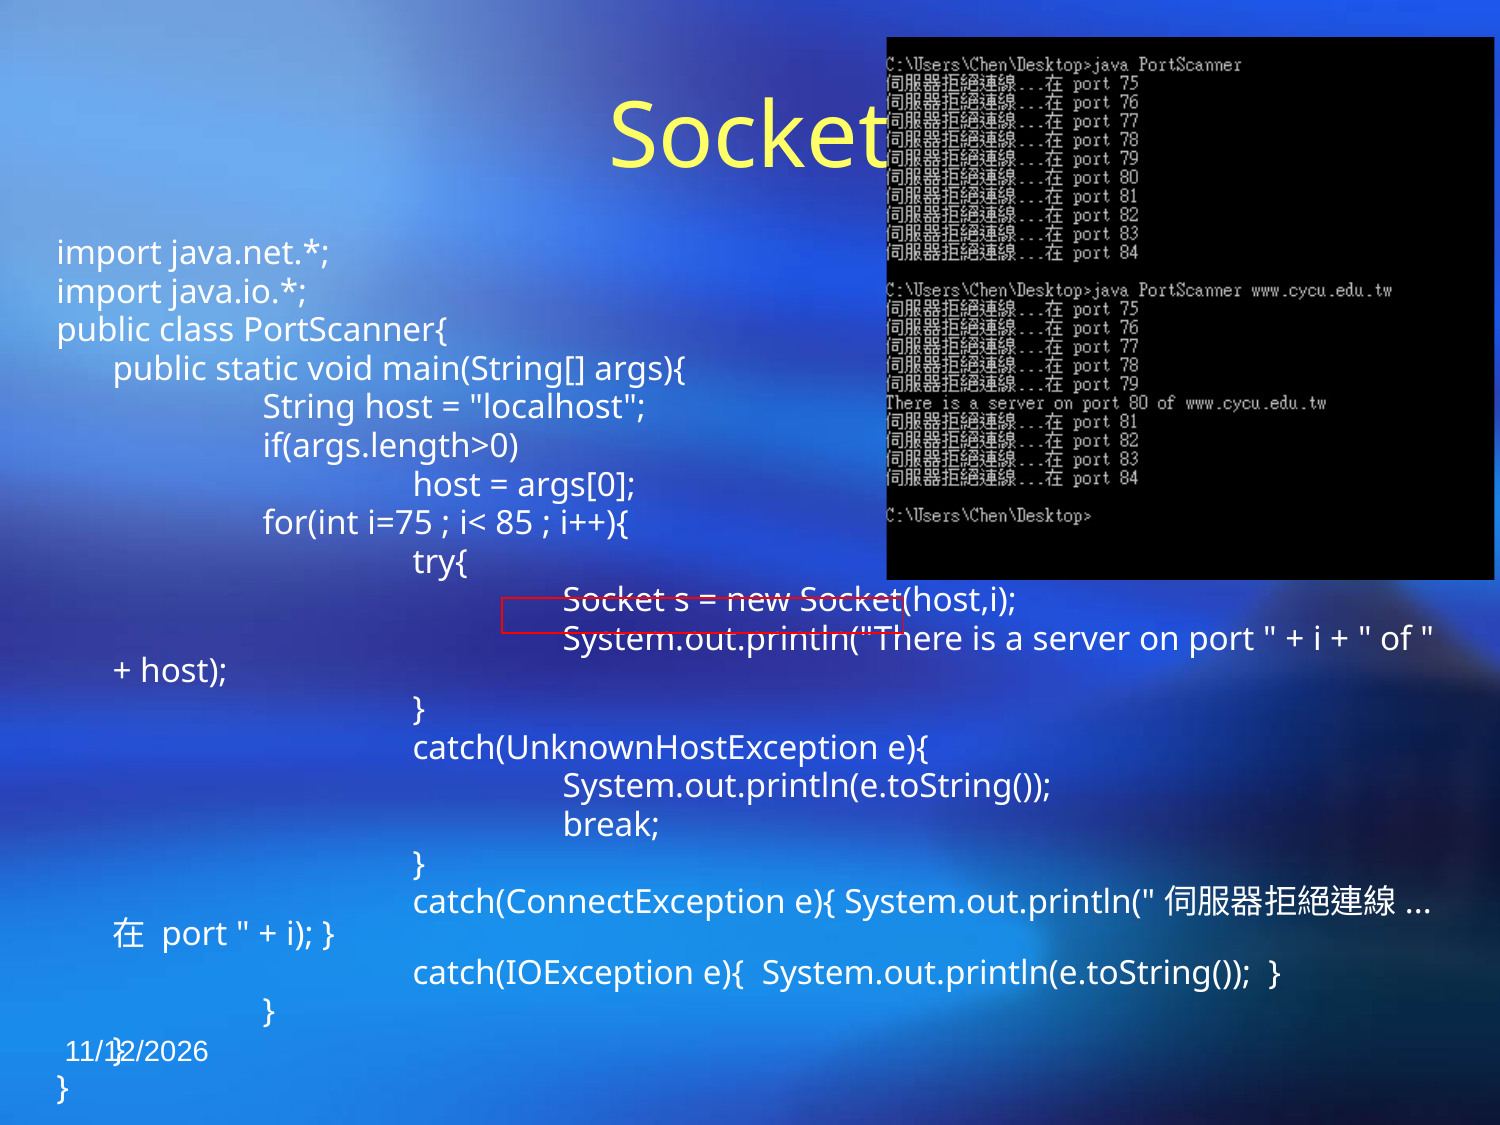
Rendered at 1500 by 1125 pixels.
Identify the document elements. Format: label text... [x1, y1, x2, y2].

picture [0, 0, 1500, 1125]
list import java.net.*; import java.io.*; public class PortScanner{ public static void main(String[] args){ String host = "localhost"; if(args.length>0) host = args[0]; for(int i=75 ; i< 85 ; i++){ try{ Socket s = new Socket(host,i); System.out.println("There is a server on port " + i + " of " + host); } catch(UnknownHostException e){ System.out.println(e.toString()); break; } catch(ConnectException e){ System.out.println("伺服器拒絕連線...在 port " + i); } catch(IOException e){ System.out.println(e.toString()); } } } } [41, 231, 1451, 1094]
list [886, 37, 1495, 580]
title Socket [49, 37, 886, 225]
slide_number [49, 1094, 425, 1103]
text_box [501, 597, 904, 634]
